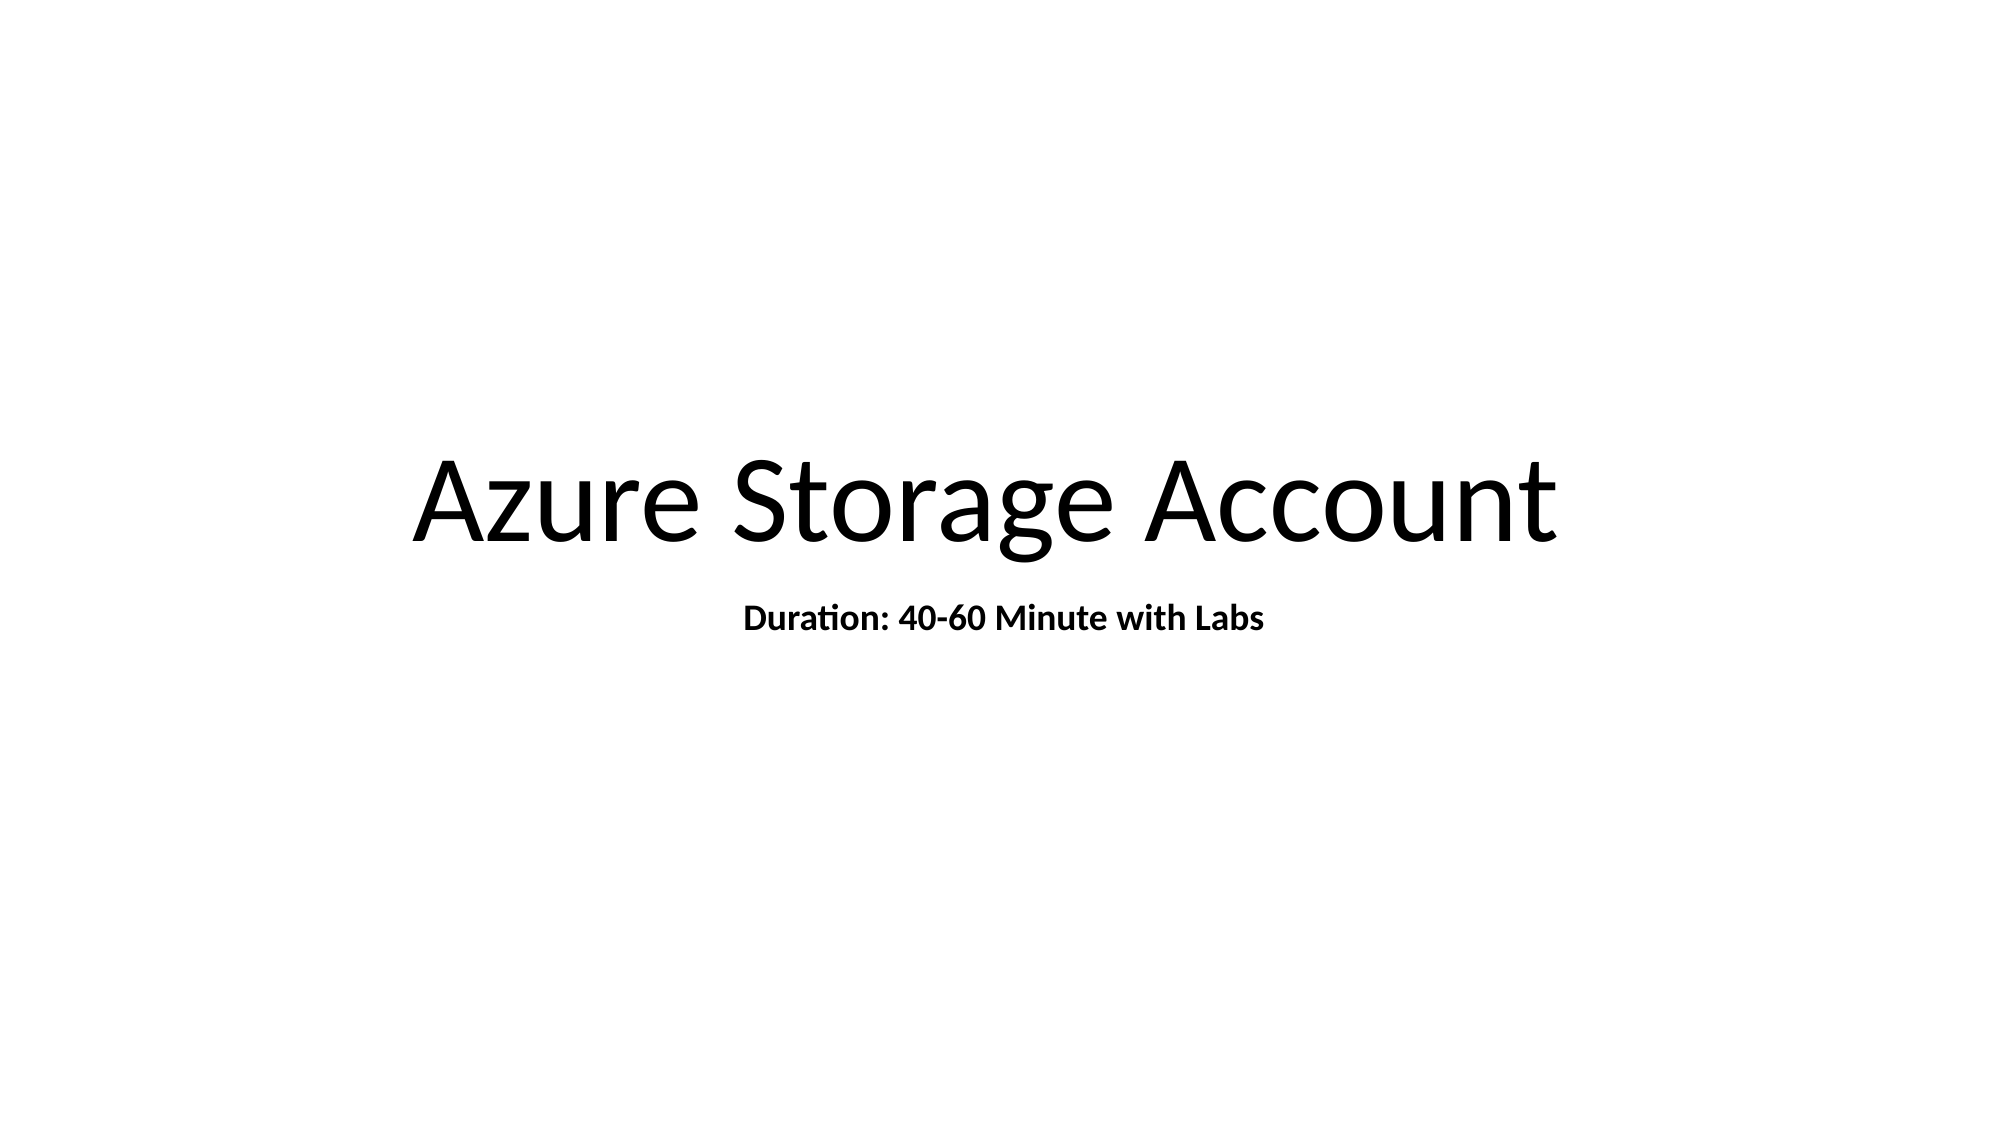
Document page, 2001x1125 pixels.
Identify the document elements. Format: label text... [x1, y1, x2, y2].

subtitle Duration: 40-60 Minute with Labs [249, 590, 1750, 863]
title Azure Storage Account [249, 184, 1750, 576]
